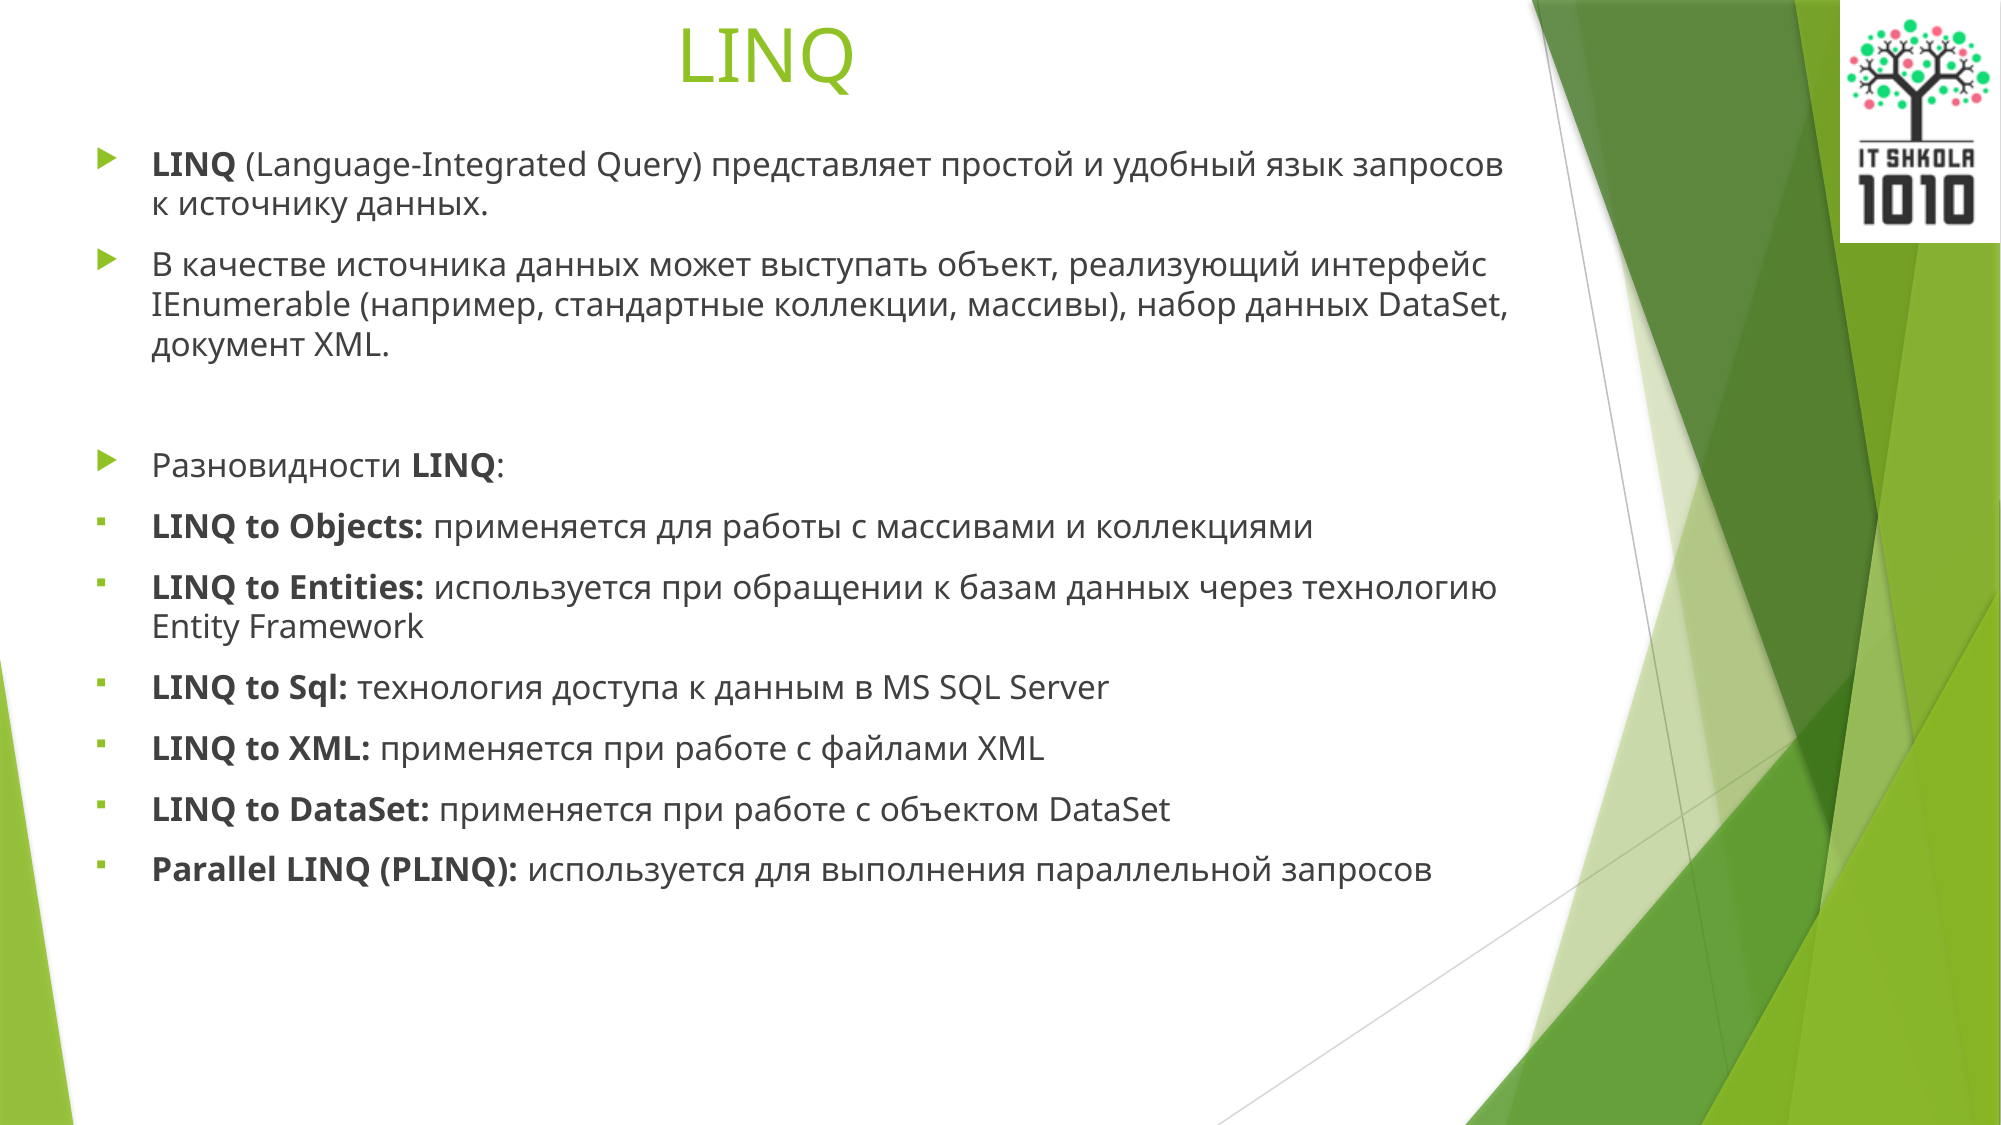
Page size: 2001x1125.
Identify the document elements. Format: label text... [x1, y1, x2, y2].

list LINQ (Language-Integrated Query) представляет простой и удобный язык запросов к источнику данных. В качестве источника данных может выступать объект, реализующий интерфейс IEnumerable (например, стандартные коллекции, массивы), набор данных DataSet, документ XML. Разновидности LINQ: LINQ to Objects: применяется для работы с массивами и коллекциями LINQ to Entities: используется при обращении к базам данных через технологию Entity Framework LINQ to Sql: технология доступа к данным в MS SQL Server LINQ to XML: применяется при работе с файлами XML LINQ to DataSet: применяется при работе с объектом DataSet Parallel LINQ (PLINQ): используется для выполнения параллельной запросов [80, 135, 1543, 1107]
picture [1839, 0, 2000, 243]
title LINQ [0, 0, 1534, 112]
